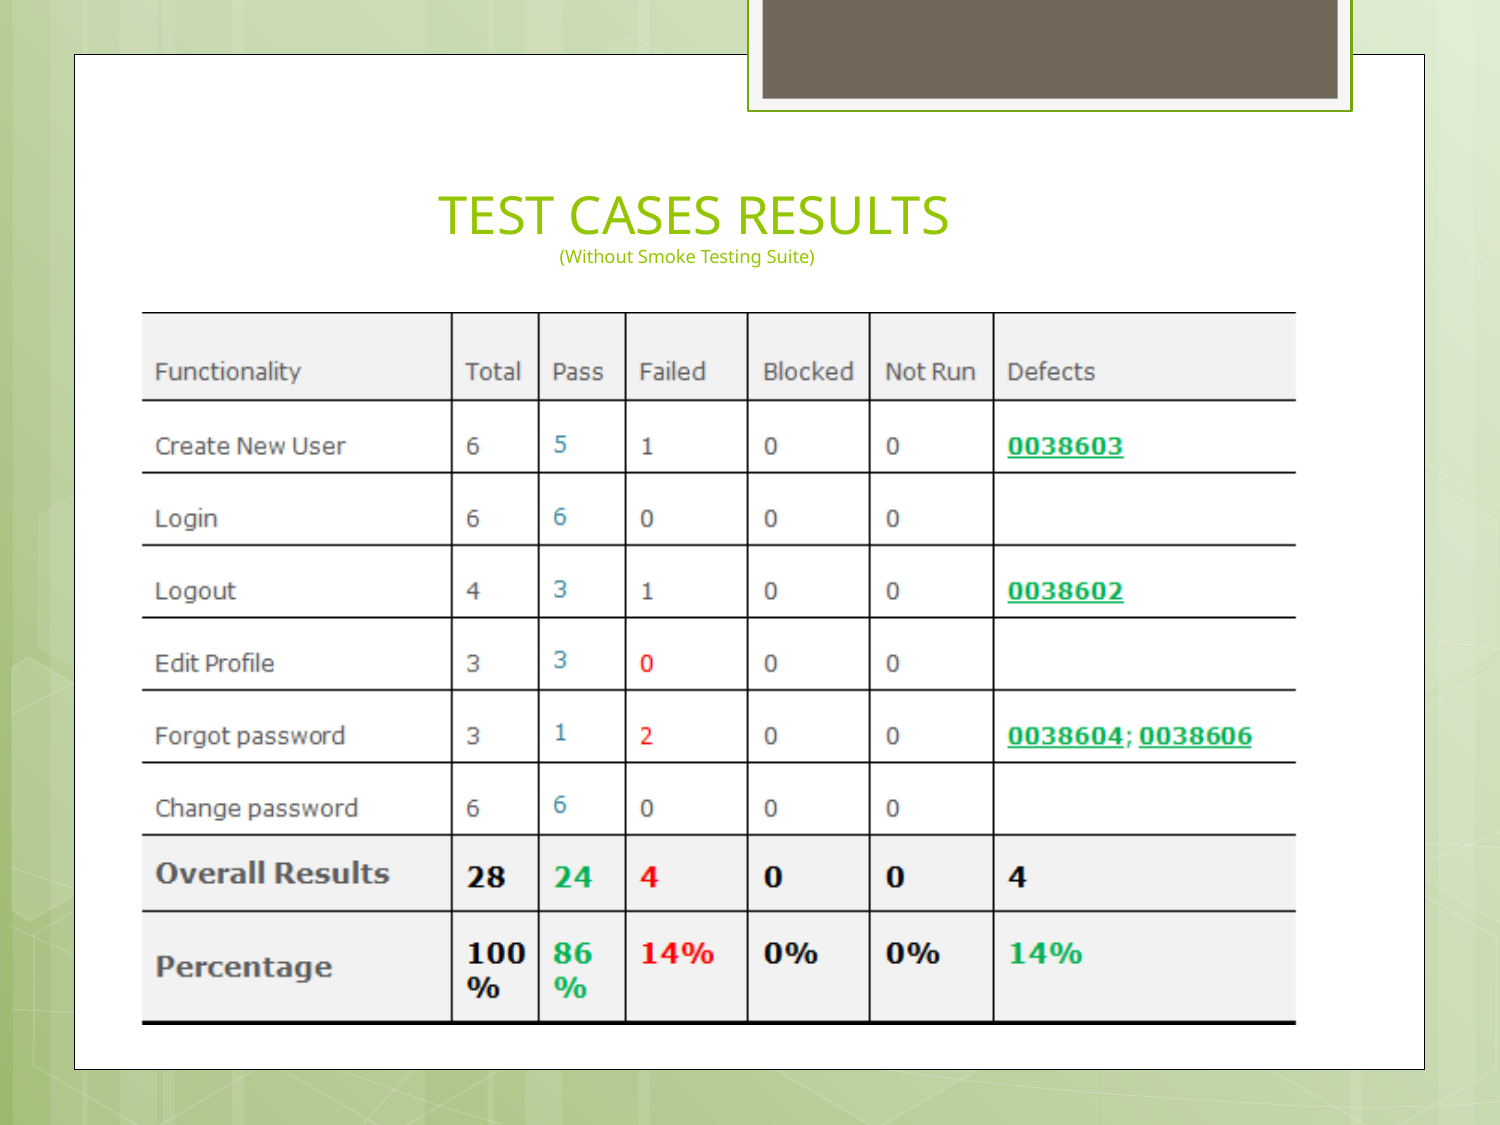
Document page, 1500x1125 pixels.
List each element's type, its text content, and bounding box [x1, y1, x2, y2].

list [137, 312, 1301, 1026]
title TEST CASES RESULTS (Without Smoke Testing Suite) [75, 174, 1300, 275]
